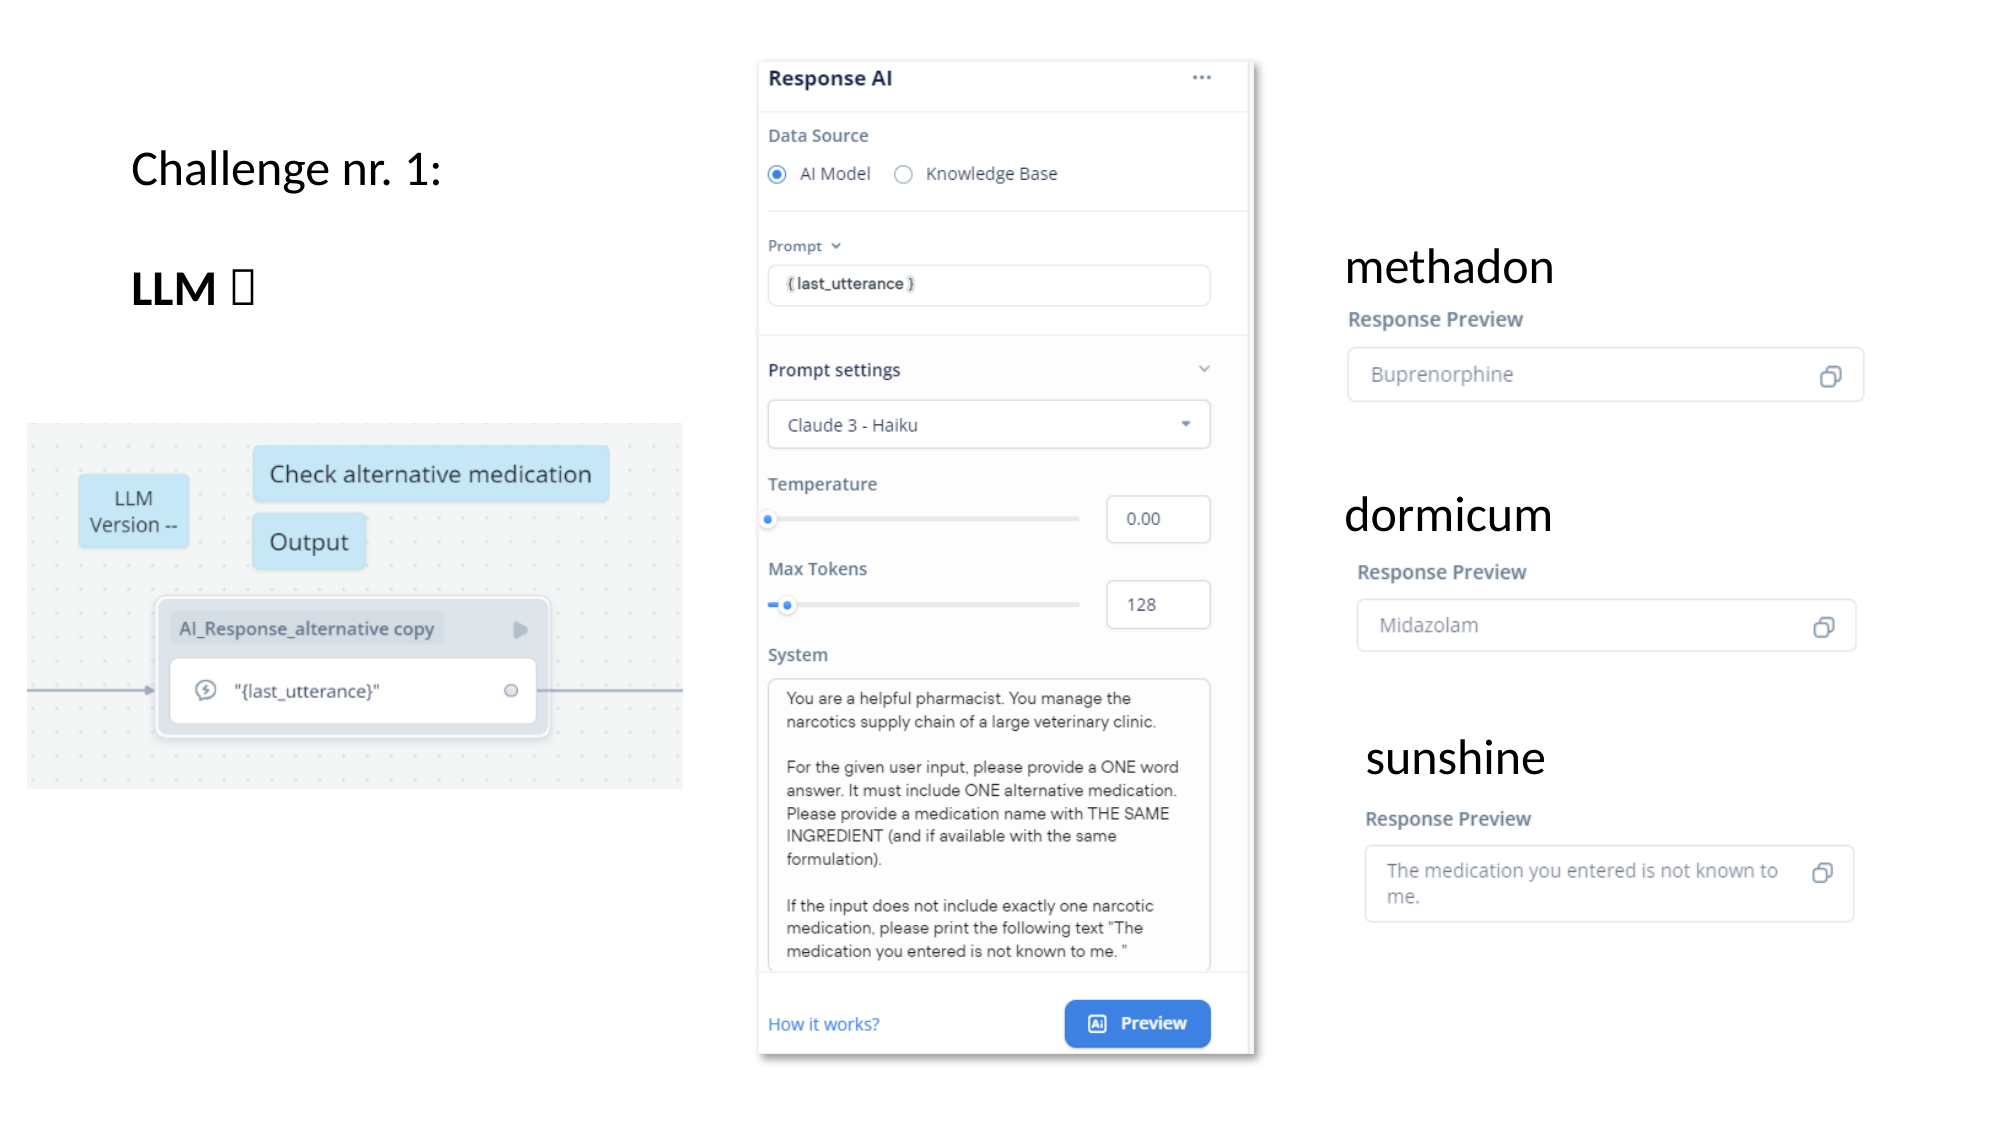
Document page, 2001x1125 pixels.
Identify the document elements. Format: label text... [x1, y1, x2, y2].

picture [758, 61, 1254, 1054]
text_box Challenge nr. 1: LLM  [116, 127, 552, 323]
text_box methadon [1329, 226, 1694, 295]
picture [1350, 796, 1871, 939]
picture [1329, 295, 1882, 424]
text_box dormicum [1329, 474, 1614, 550]
picture [27, 423, 683, 789]
text_box sunshine [1350, 717, 1715, 793]
picture [1350, 557, 1861, 666]
